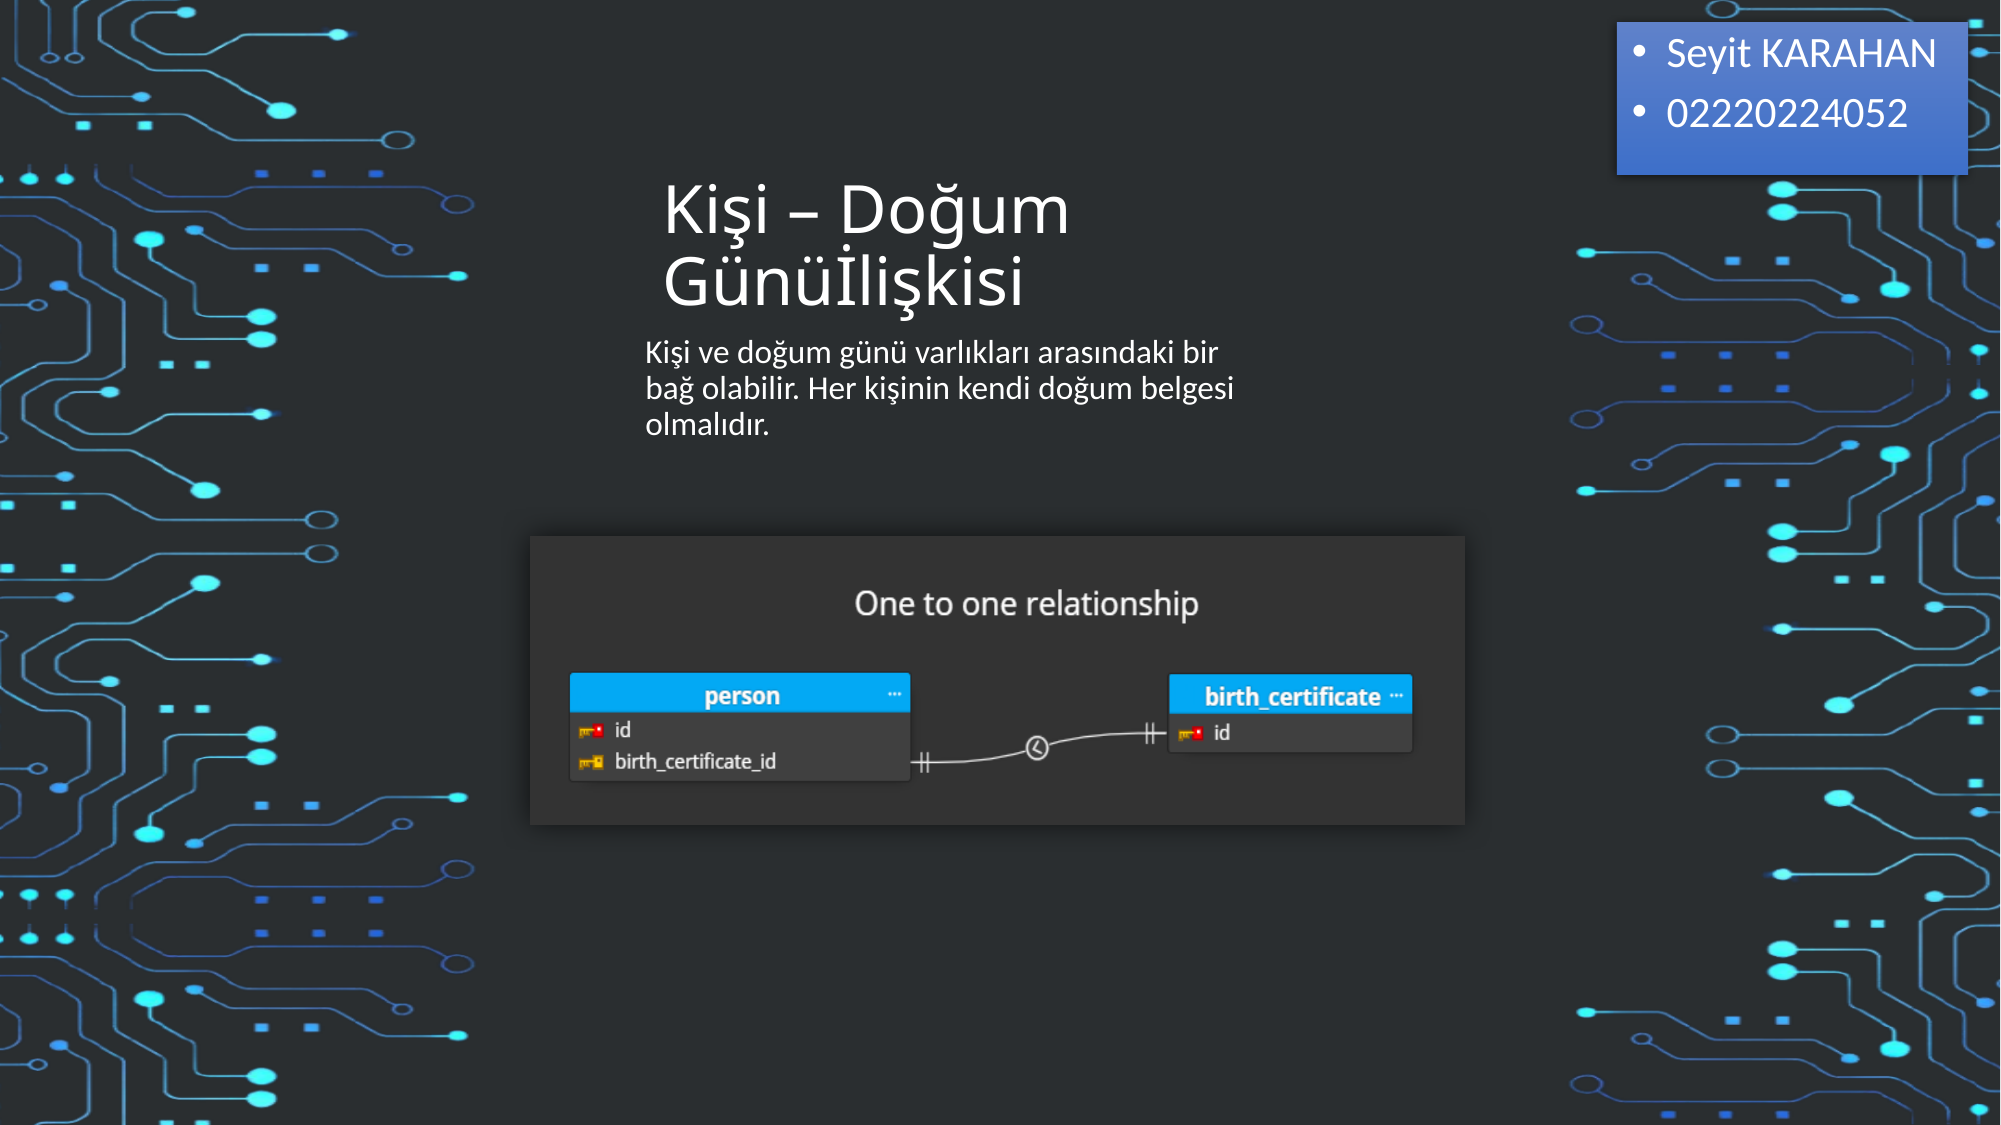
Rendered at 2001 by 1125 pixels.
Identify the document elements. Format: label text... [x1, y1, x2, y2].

title Kişi – Doğum Günüİlişkisi [647, 64, 1347, 328]
picture [0, 0, 2001, 1125]
text_box Seyit KARAHAN 02220224052 [1616, 22, 1969, 175]
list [530, 536, 1465, 825]
list Kişi ve doğum günü varlıkları arasındaki bir bağ olabilir. Her kişinin kendi doğum belgesi olmalıdır. [630, 327, 1276, 497]
